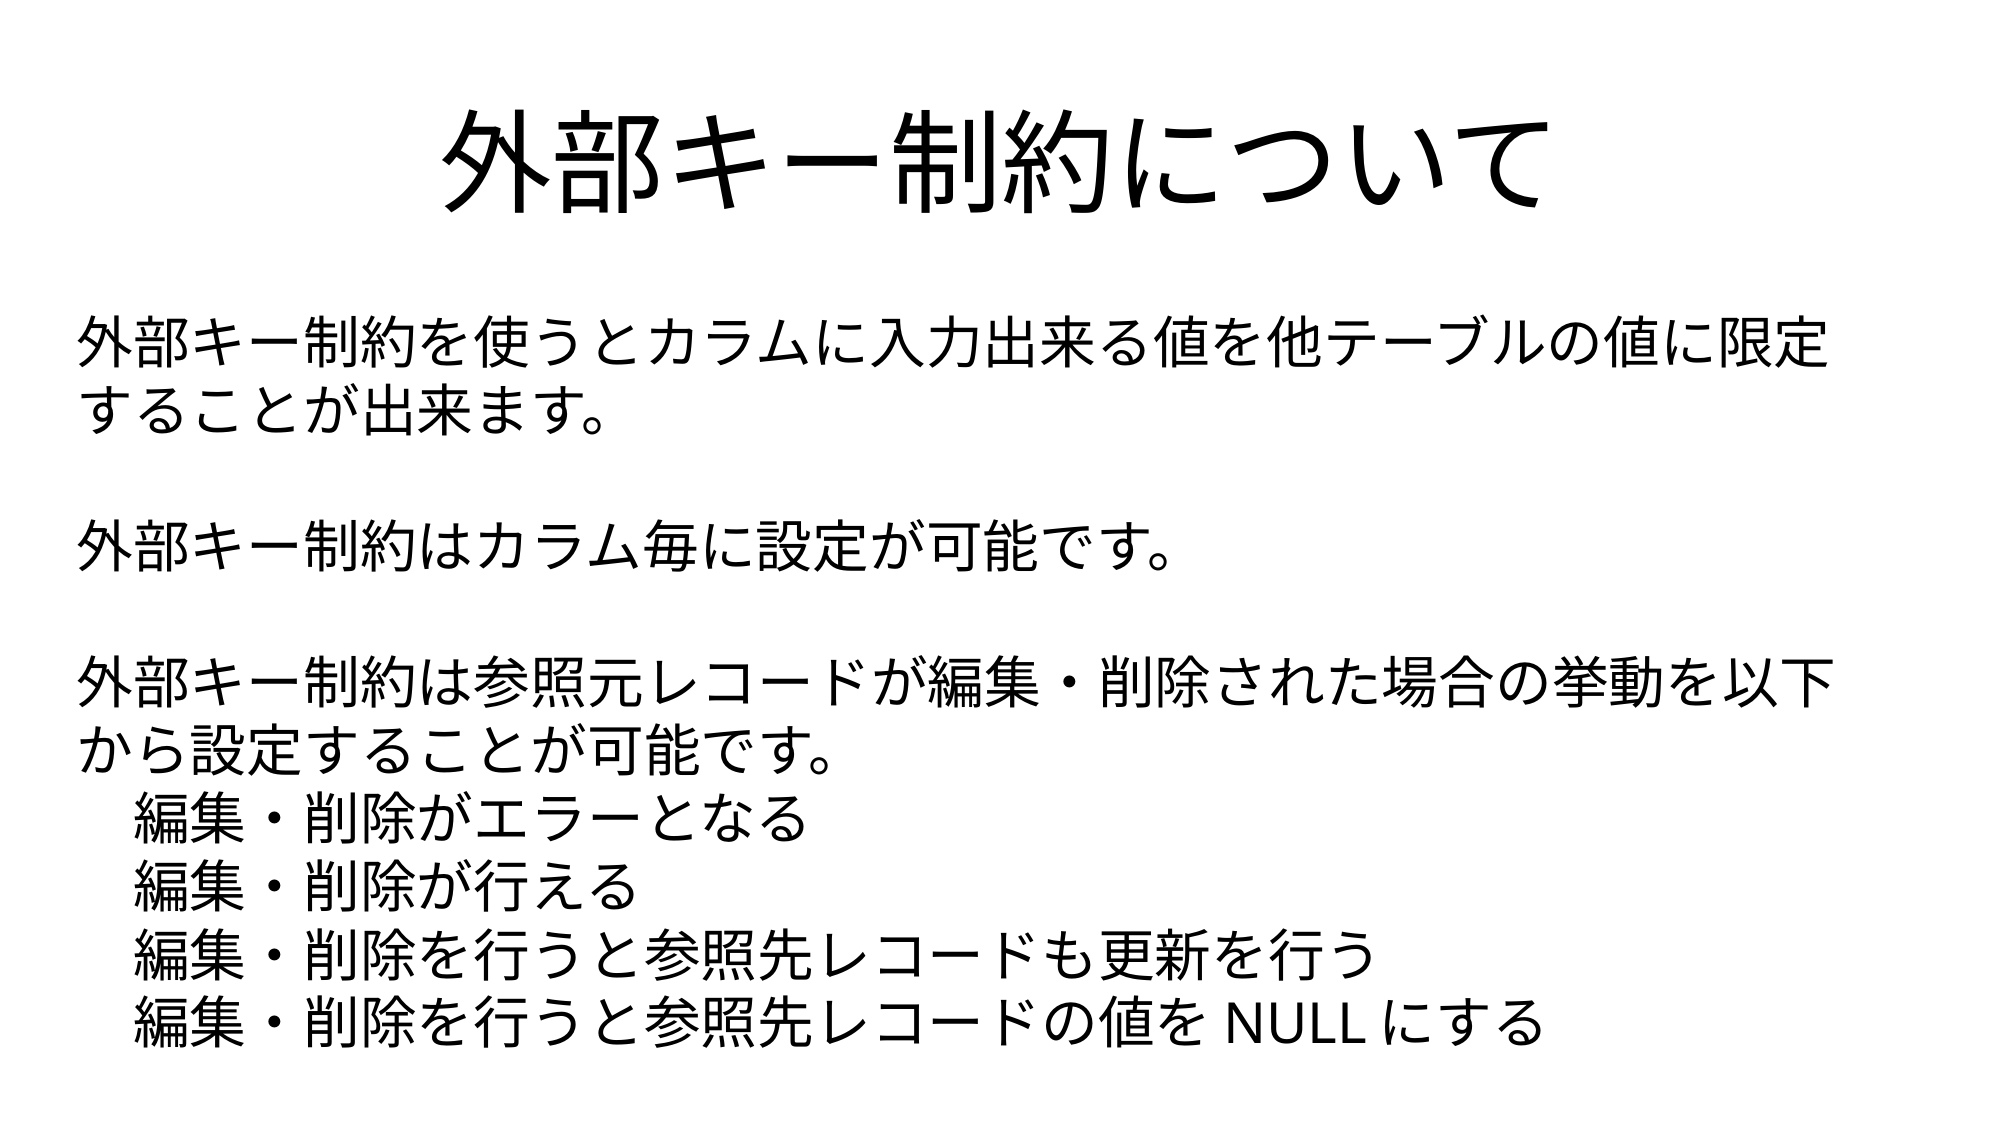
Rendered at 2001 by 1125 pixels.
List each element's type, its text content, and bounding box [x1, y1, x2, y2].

list 外部キー制約を使うとカラムに入力出来る値を他テーブルの値に限定することが出来ます。 外部キー制約はカラム毎に設定が可能です。 外部キー制約は参照元レコードが編集・削除された場合の挙動を以下から設定することが可能です。 編集・削除がエラーとなる 編集・削除が行える 編集・削除を行うと参照先レコードも更新を行う 編集・削除を行うと参照先レコードの値をNULLにする [61, 299, 1863, 1066]
title 外部キー制約について [137, 59, 1863, 278]
